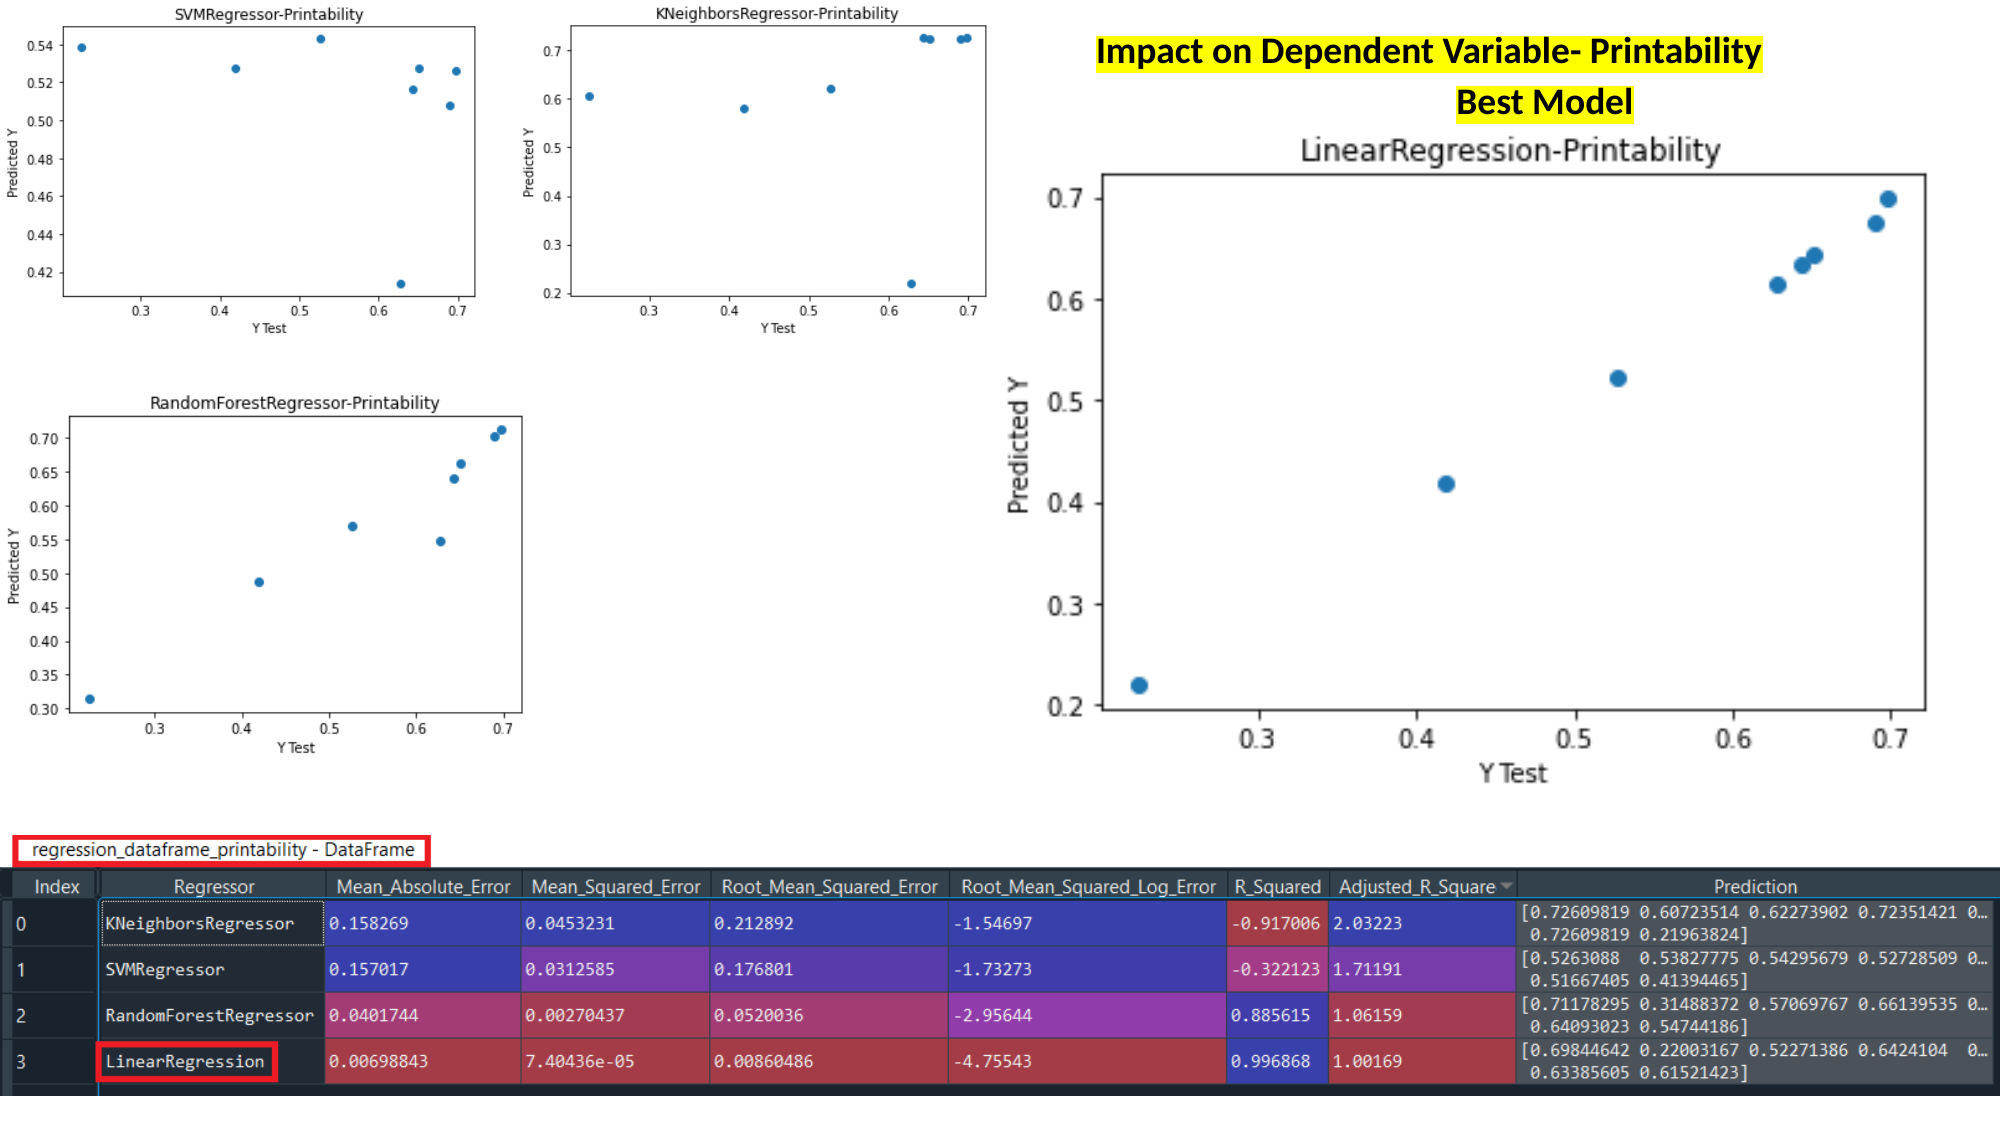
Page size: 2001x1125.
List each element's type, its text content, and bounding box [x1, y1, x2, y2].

picture [515, 0, 1942, 803]
text_box Impact on Dependent Variable- Printability [994, 18, 2000, 79]
picture [0, 835, 2000, 1097]
picture [0, 0, 483, 343]
picture [0, 386, 531, 764]
text_box Best Model [1299, 69, 1792, 120]
